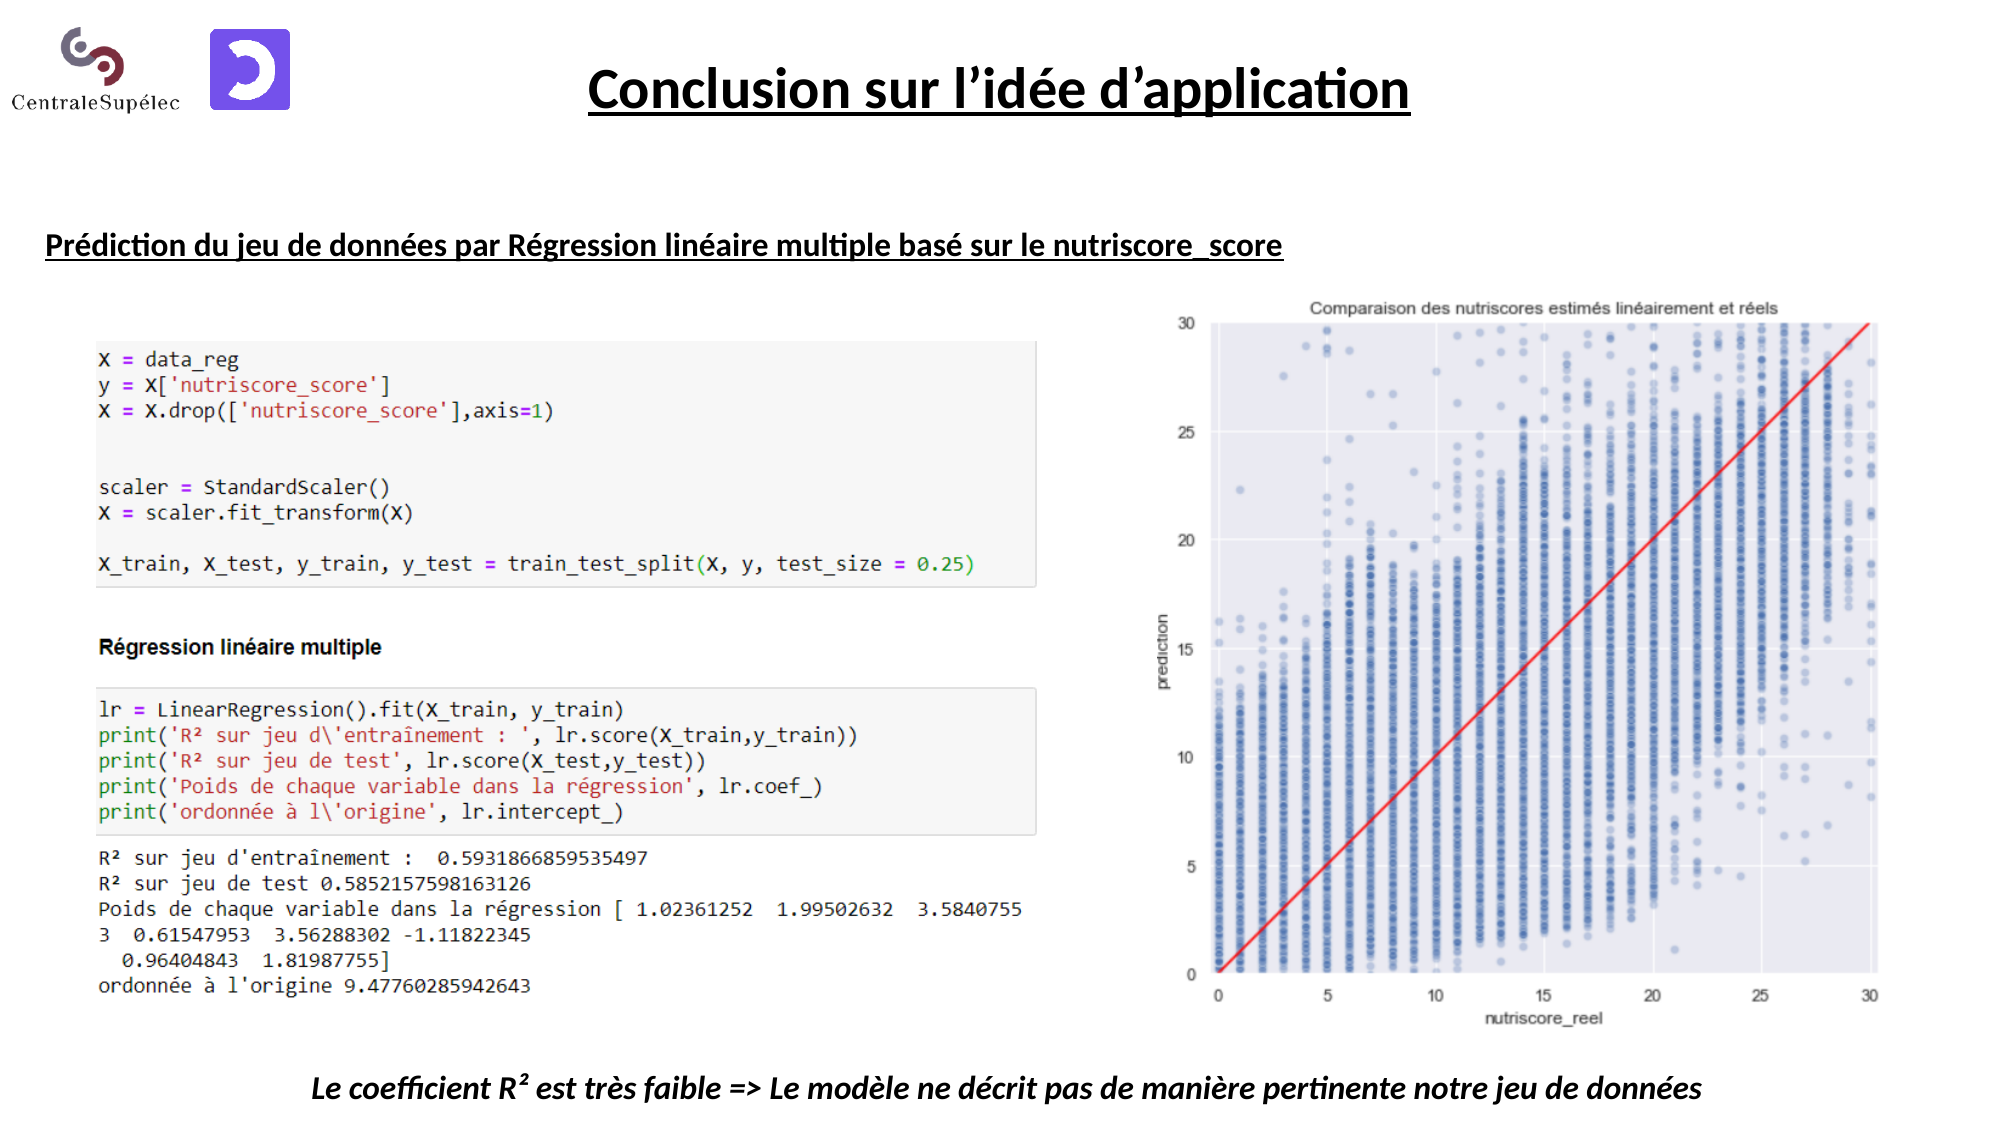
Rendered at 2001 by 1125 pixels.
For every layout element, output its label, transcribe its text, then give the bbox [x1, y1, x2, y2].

picture [1157, 294, 1904, 1032]
picture [210, 29, 290, 110]
picture [0, 25, 194, 114]
text_box Prédiction du jeu de données par Régression linéaire multiple basé sur le nutriscore_score [30, 220, 1384, 303]
text_box Le coefficient R² est très faible => Le modèle ne décrit pas de manière pertinente notre jeu de données [296, 1058, 1780, 1114]
text_box Conclusion sur l’idée d’application [558, 50, 1442, 133]
picture [96, 341, 1038, 1006]
